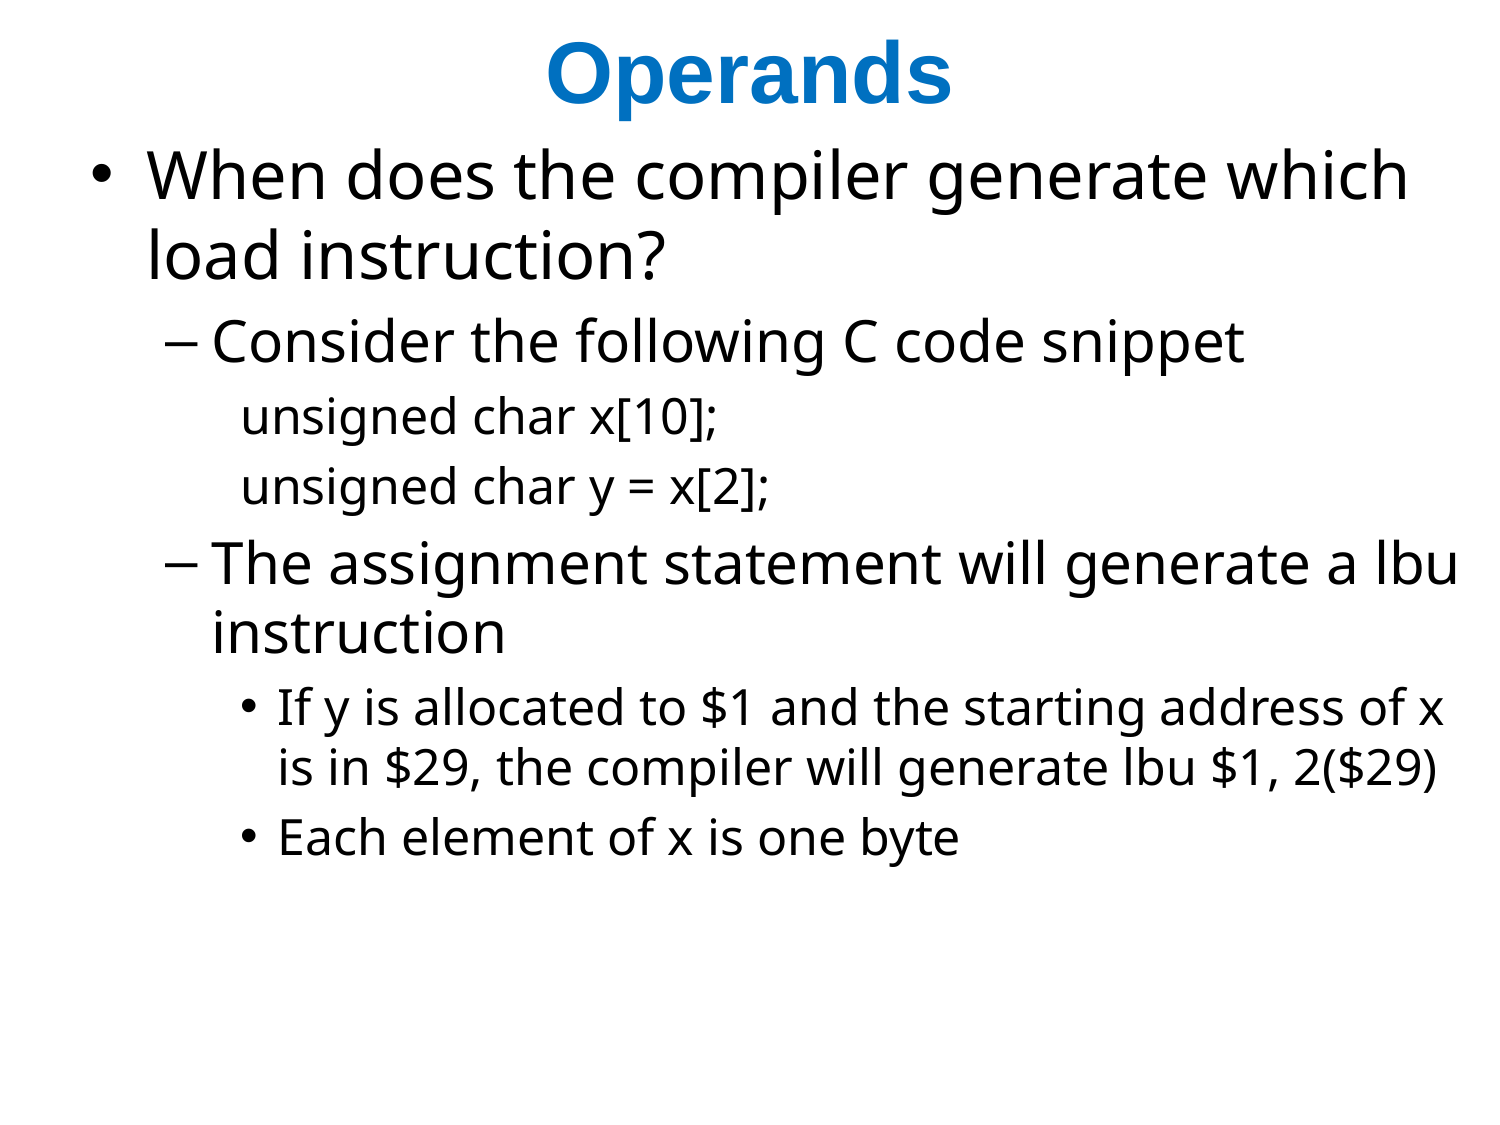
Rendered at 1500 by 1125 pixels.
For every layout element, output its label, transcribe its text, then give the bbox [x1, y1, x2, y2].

title Operands [0, 0, 1500, 138]
list When does the compiler generate which load instruction? Consider the following C code snippet unsigned char x[10]; unsigned char y = x[2]; The assignment statement will generate a lbu instruction If y is allocated to $1 and the starting address of x is in $29, the compiler will generate lbu $1, 2($29) Each element of x is one byte [75, 125, 1500, 1125]
